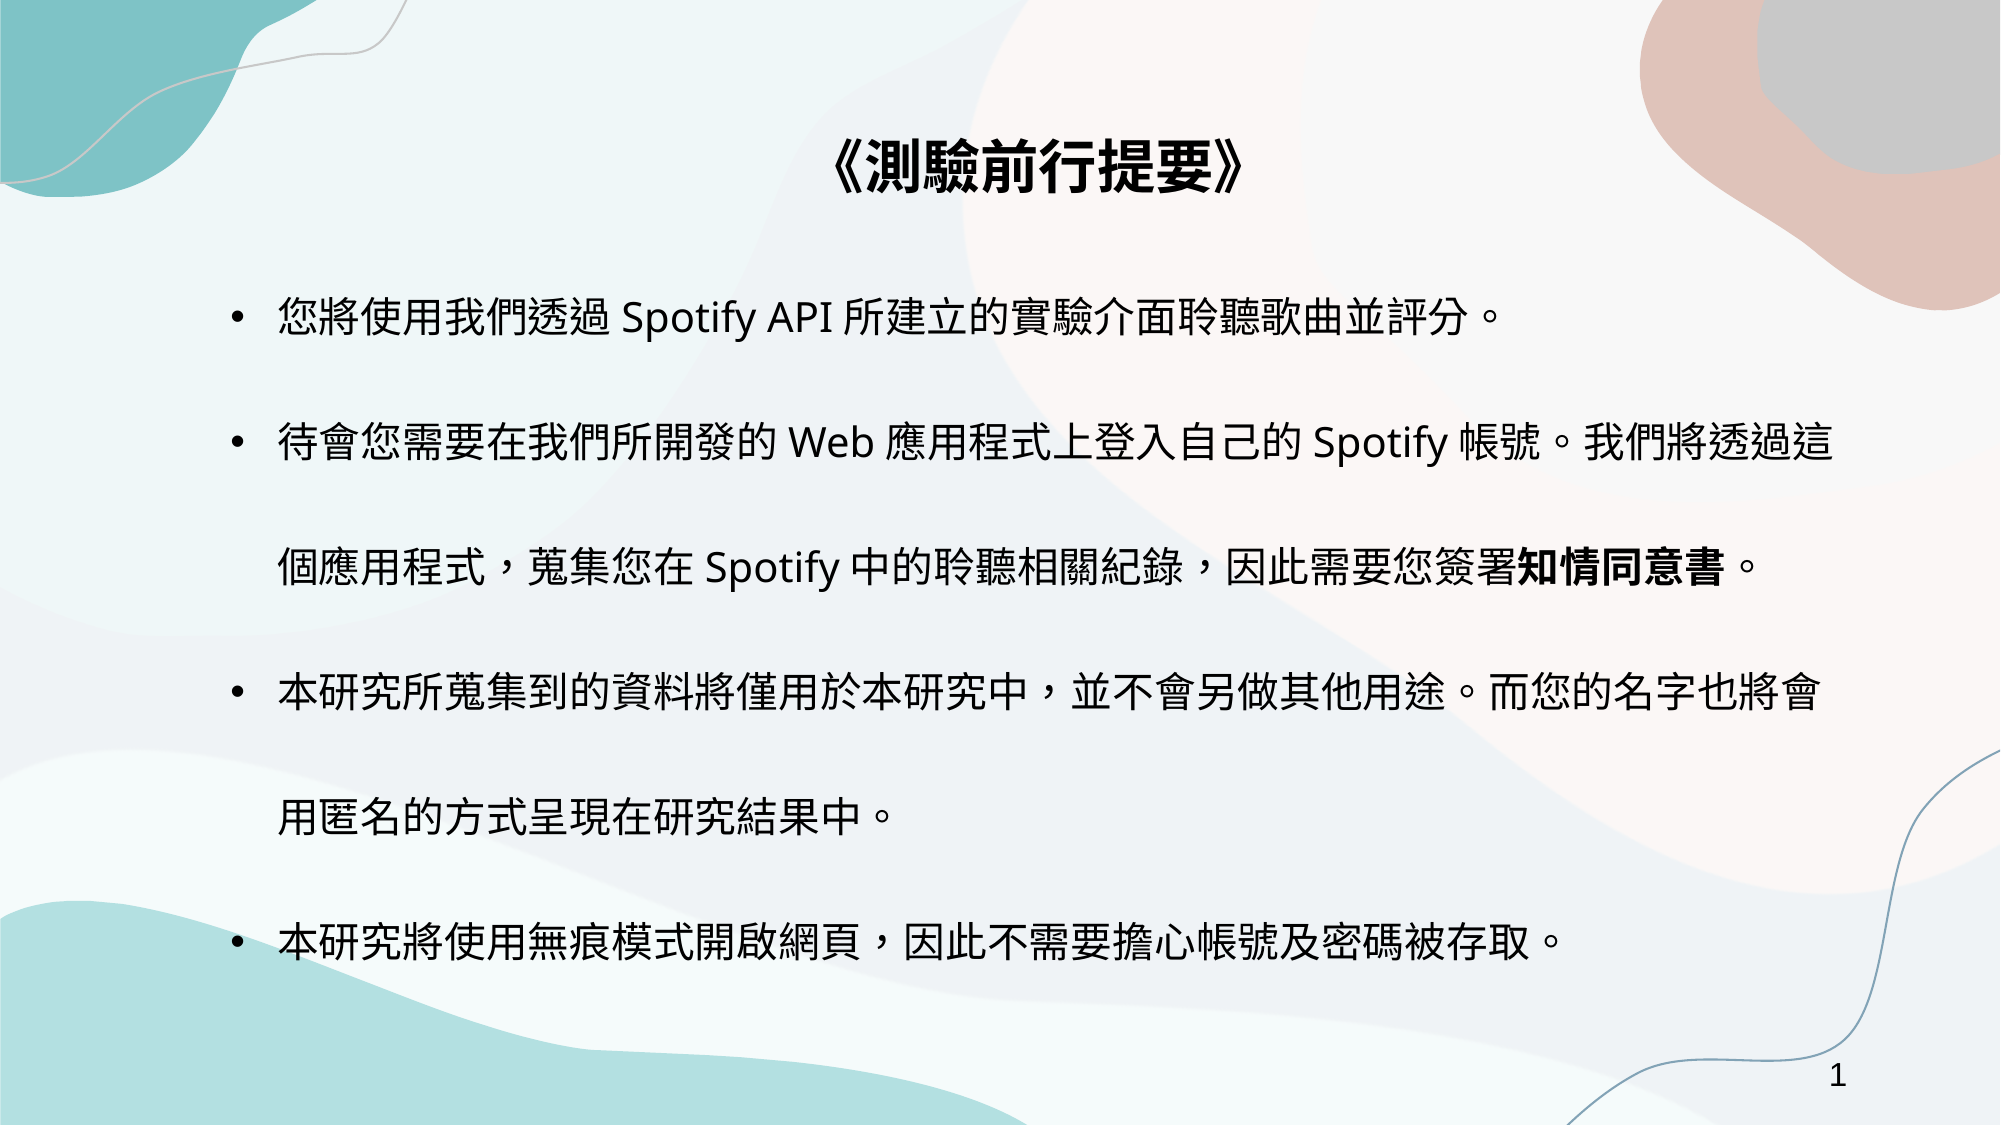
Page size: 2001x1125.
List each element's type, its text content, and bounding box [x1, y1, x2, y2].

text_box 您將使用我們透過Spotify API所建立的實驗介面聆聽歌曲並評分。 待會您需要在我們所開發的Web應用程式上登入自己的Spotify帳號。我們將透過這個應用程式，蒐集您在Spotify中的聆聽相關紀錄，因此需要您簽署知情同意書。 本研究所蒐集到的資料將僅用於本研究中，並不會另做其他用途。而您的名字也將會用匿名的方式呈現在研究結果中。 本研究將使用無痕模式開啟網頁，因此不需要擔心帳號及密碼被存取。 [215, 208, 1863, 974]
slide_number 1 [1412, 1042, 1863, 1103]
text_box 《測驗前行提要》 [791, 122, 1287, 208]
